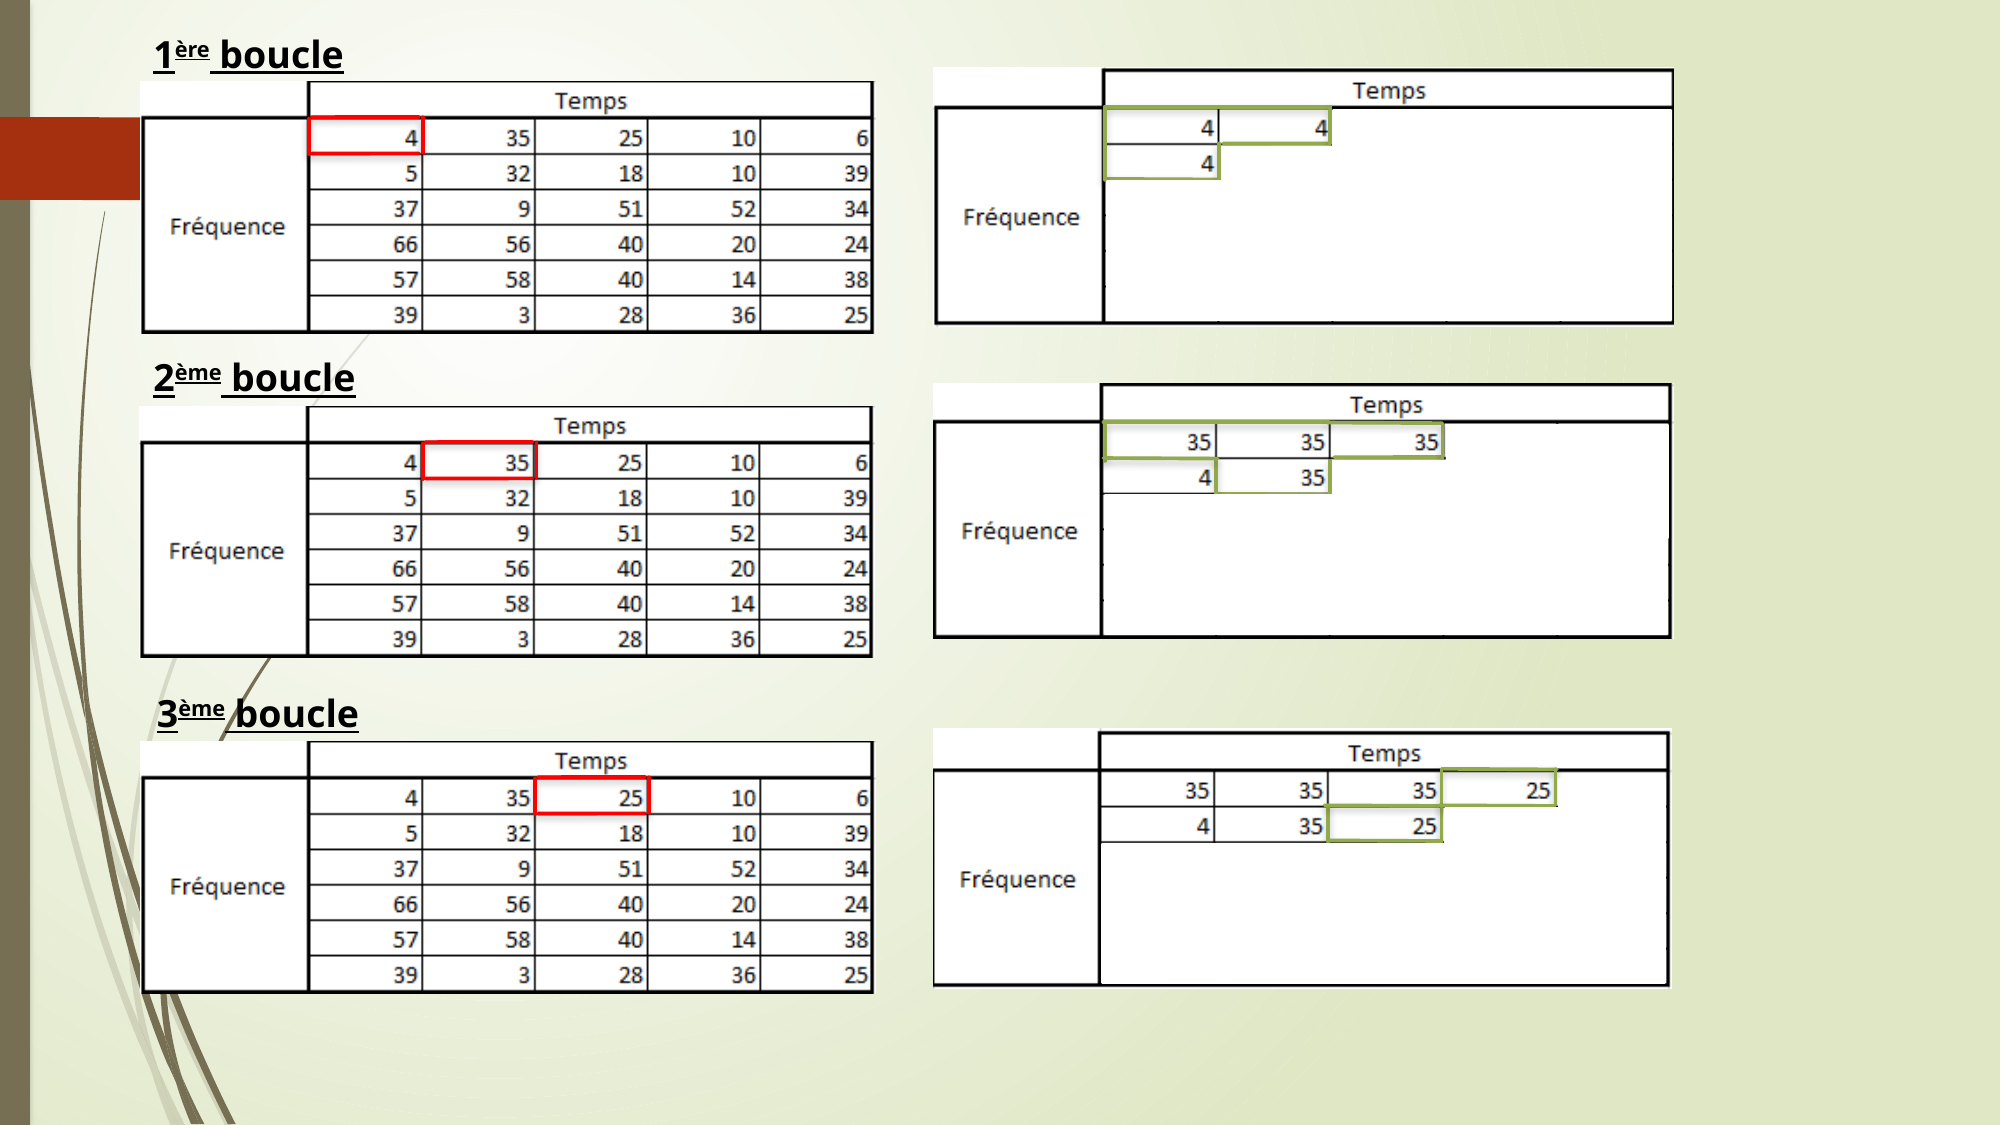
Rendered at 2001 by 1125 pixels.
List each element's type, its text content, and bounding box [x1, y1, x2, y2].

text_box 3ème boucle [142, 682, 403, 740]
picture [932, 383, 1675, 640]
picture [140, 81, 876, 334]
picture [140, 741, 876, 994]
text_box 2ème boucle [138, 346, 399, 406]
picture [139, 405, 875, 658]
text_box 1ère boucle [138, 23, 381, 82]
picture [932, 66, 1675, 328]
picture [933, 727, 1672, 990]
